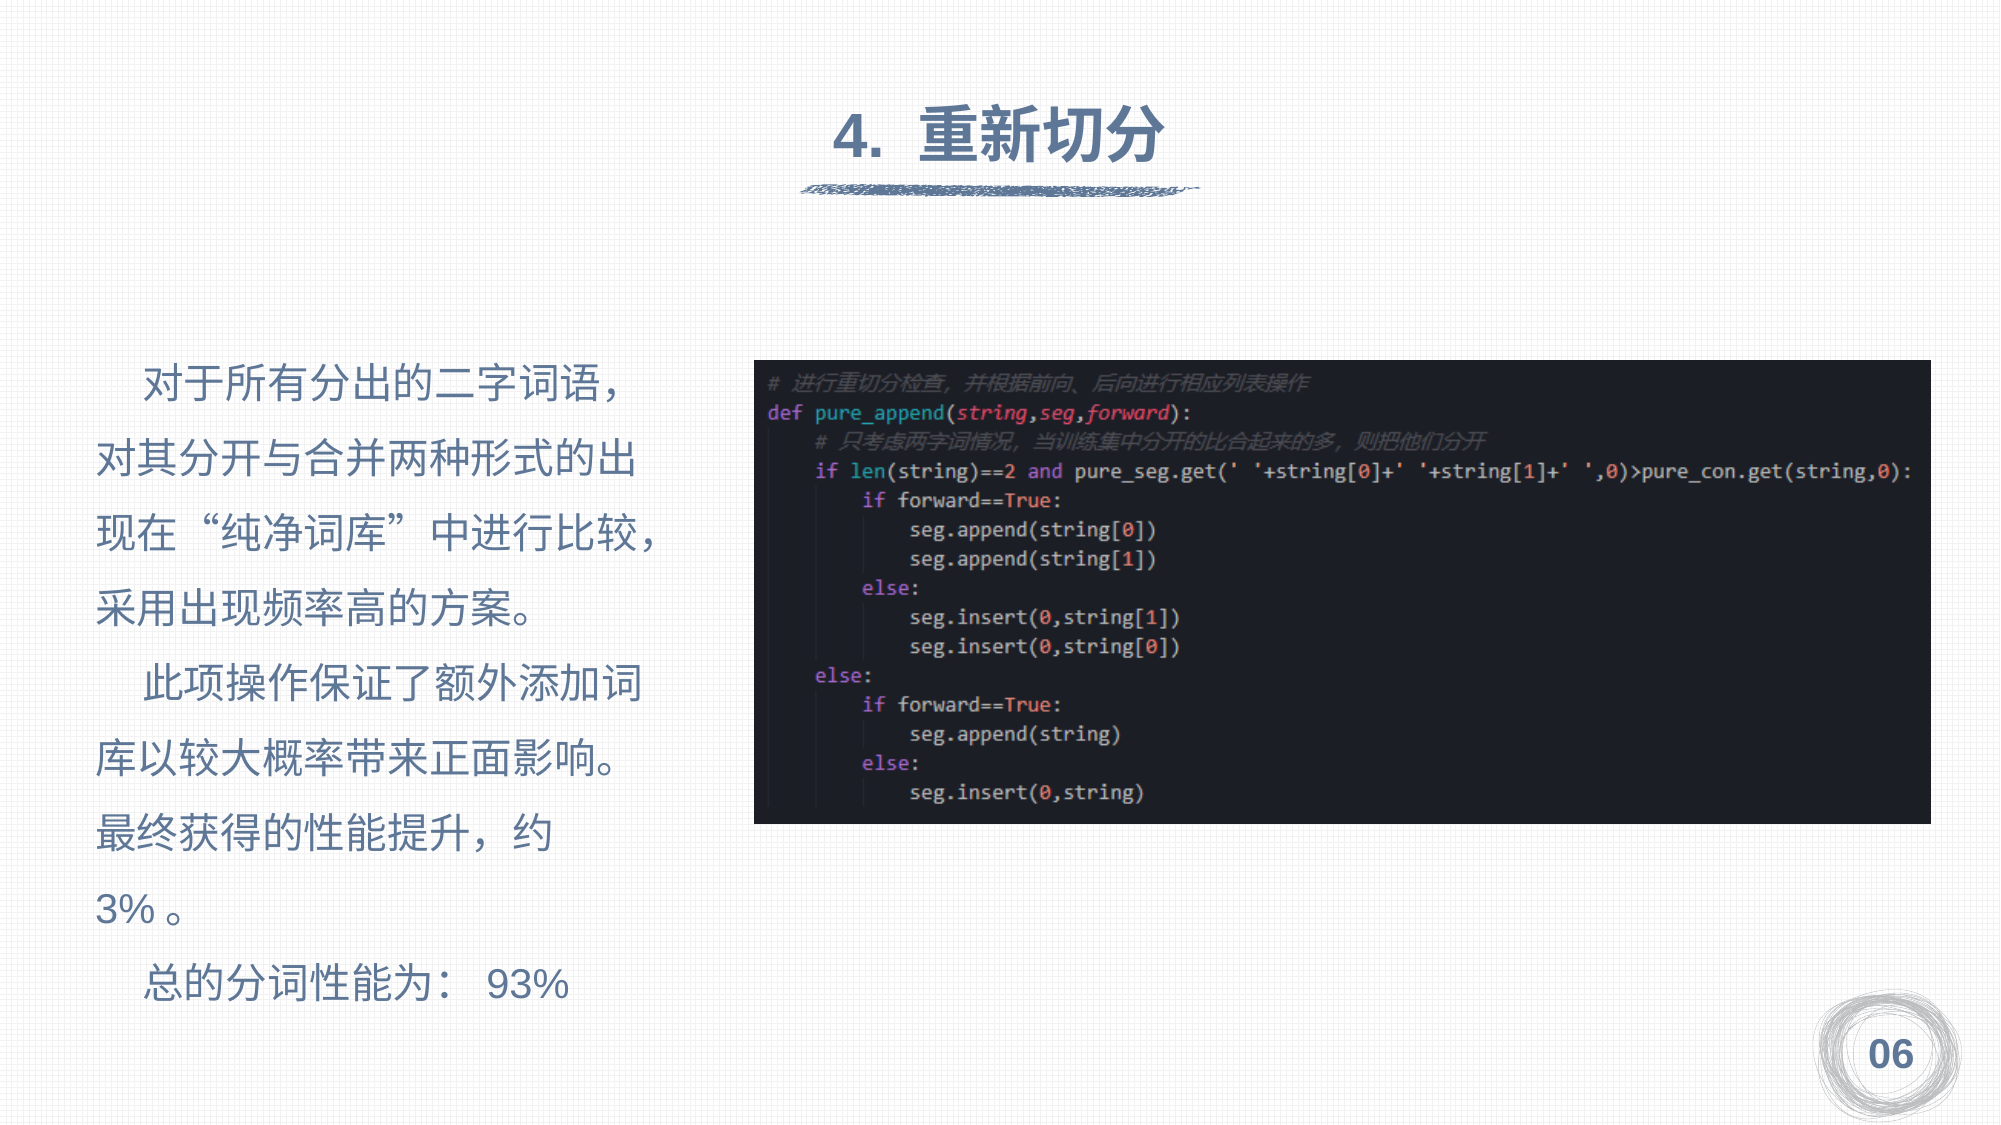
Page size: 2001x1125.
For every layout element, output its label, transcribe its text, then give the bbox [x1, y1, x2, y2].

text_box [1884, 1005, 1919, 1017]
text_box [1930, 1026, 1942, 1068]
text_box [798, 87, 1202, 198]
text_box [1837, 1034, 1848, 1083]
text_box [1915, 1049, 1960, 1114]
text_box [1834, 1011, 1860, 1086]
text_box [1853, 1009, 1917, 1019]
text_box [1812, 989, 1954, 1117]
text_box [1840, 1000, 1865, 1011]
text_box [1940, 1064, 1957, 1094]
text_box 对于所有分出的二字词语，对其分开与合并两种形式的出现在“纯净词库”中进行比较，采用出现频率高的方案。 此项操作保证了额外添加词库以较大概率带来正面影响。最终获得的性能提升，约3%。 总的分词性能为：93% [80, 323, 669, 1014]
text_box [1841, 1082, 1859, 1100]
text_box [1819, 1009, 1957, 1123]
picture [754, 360, 1931, 824]
text_box [1852, 1084, 1912, 1094]
text_box [1855, 995, 1892, 999]
text_box [1880, 992, 1932, 1004]
text_box [1869, 1094, 1891, 1101]
text_box [1830, 1003, 1872, 1062]
text_box 06 [1852, 1019, 1930, 1084]
text_box [1844, 1020, 1852, 1069]
text_box [1881, 997, 1944, 1022]
